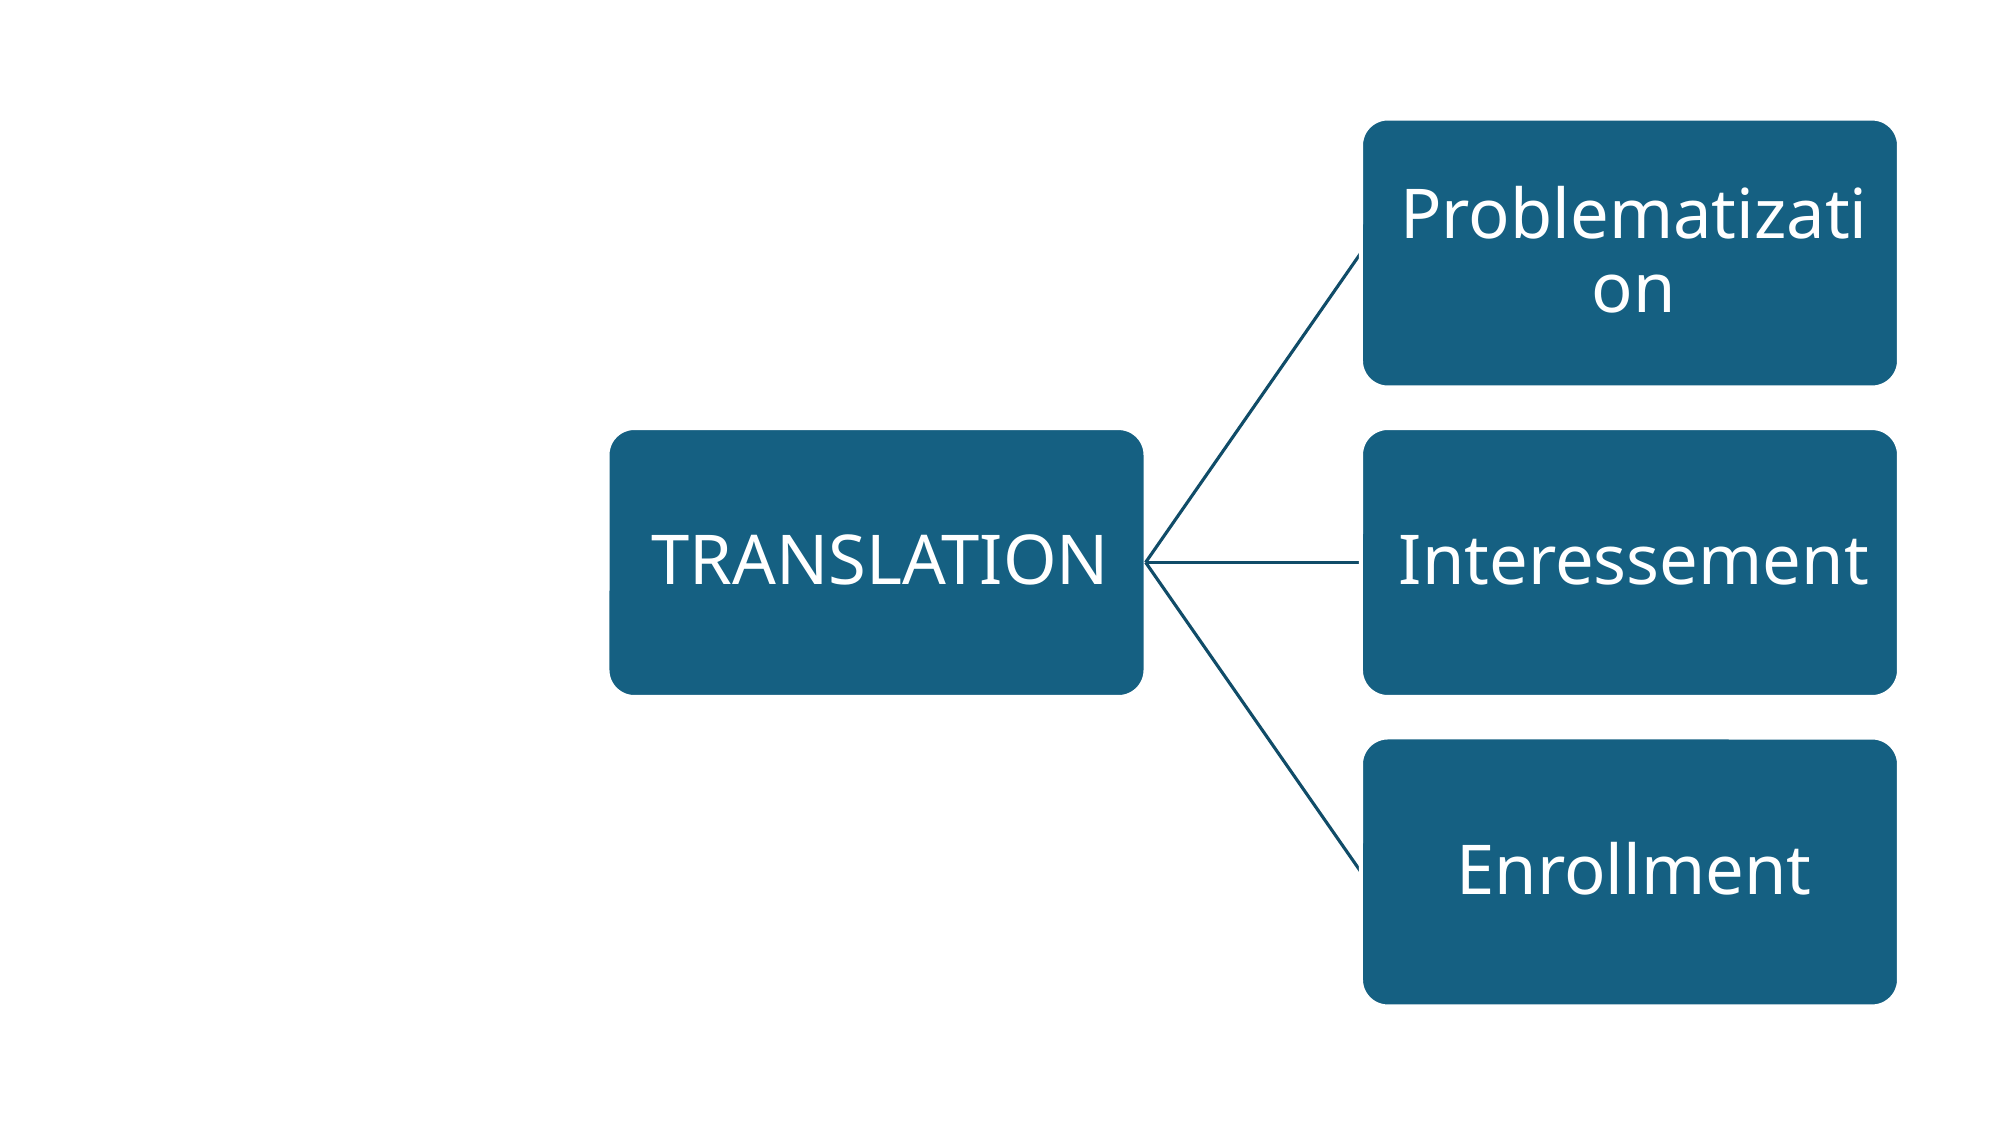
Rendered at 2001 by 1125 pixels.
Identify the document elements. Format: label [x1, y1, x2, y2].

text_box [332, 117, 2000, 1008]
